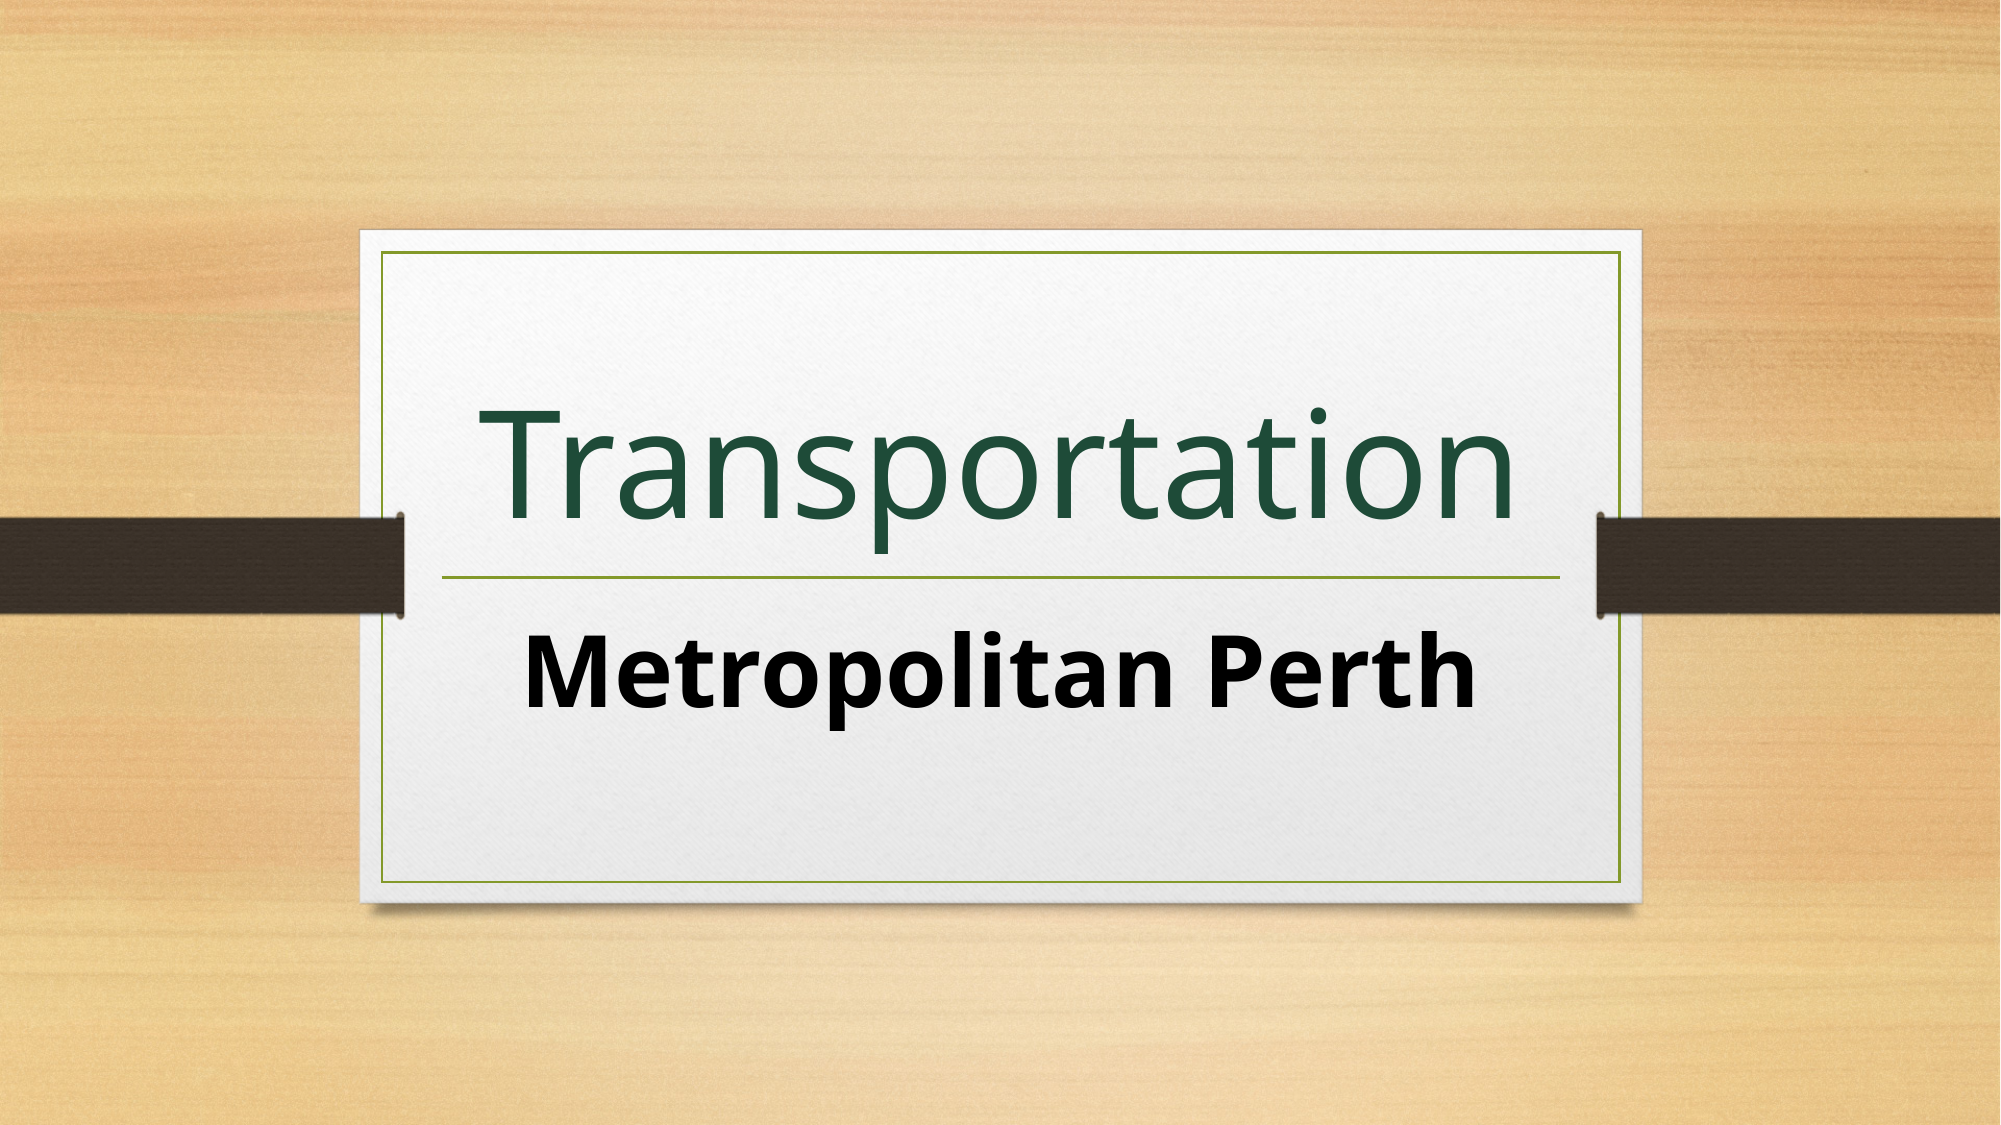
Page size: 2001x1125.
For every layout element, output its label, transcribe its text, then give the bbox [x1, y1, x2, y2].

title Transportation [441, 306, 1560, 556]
subtitle Metropolitan Perth [441, 600, 1560, 817]
picture [0, 0, 2001, 1125]
